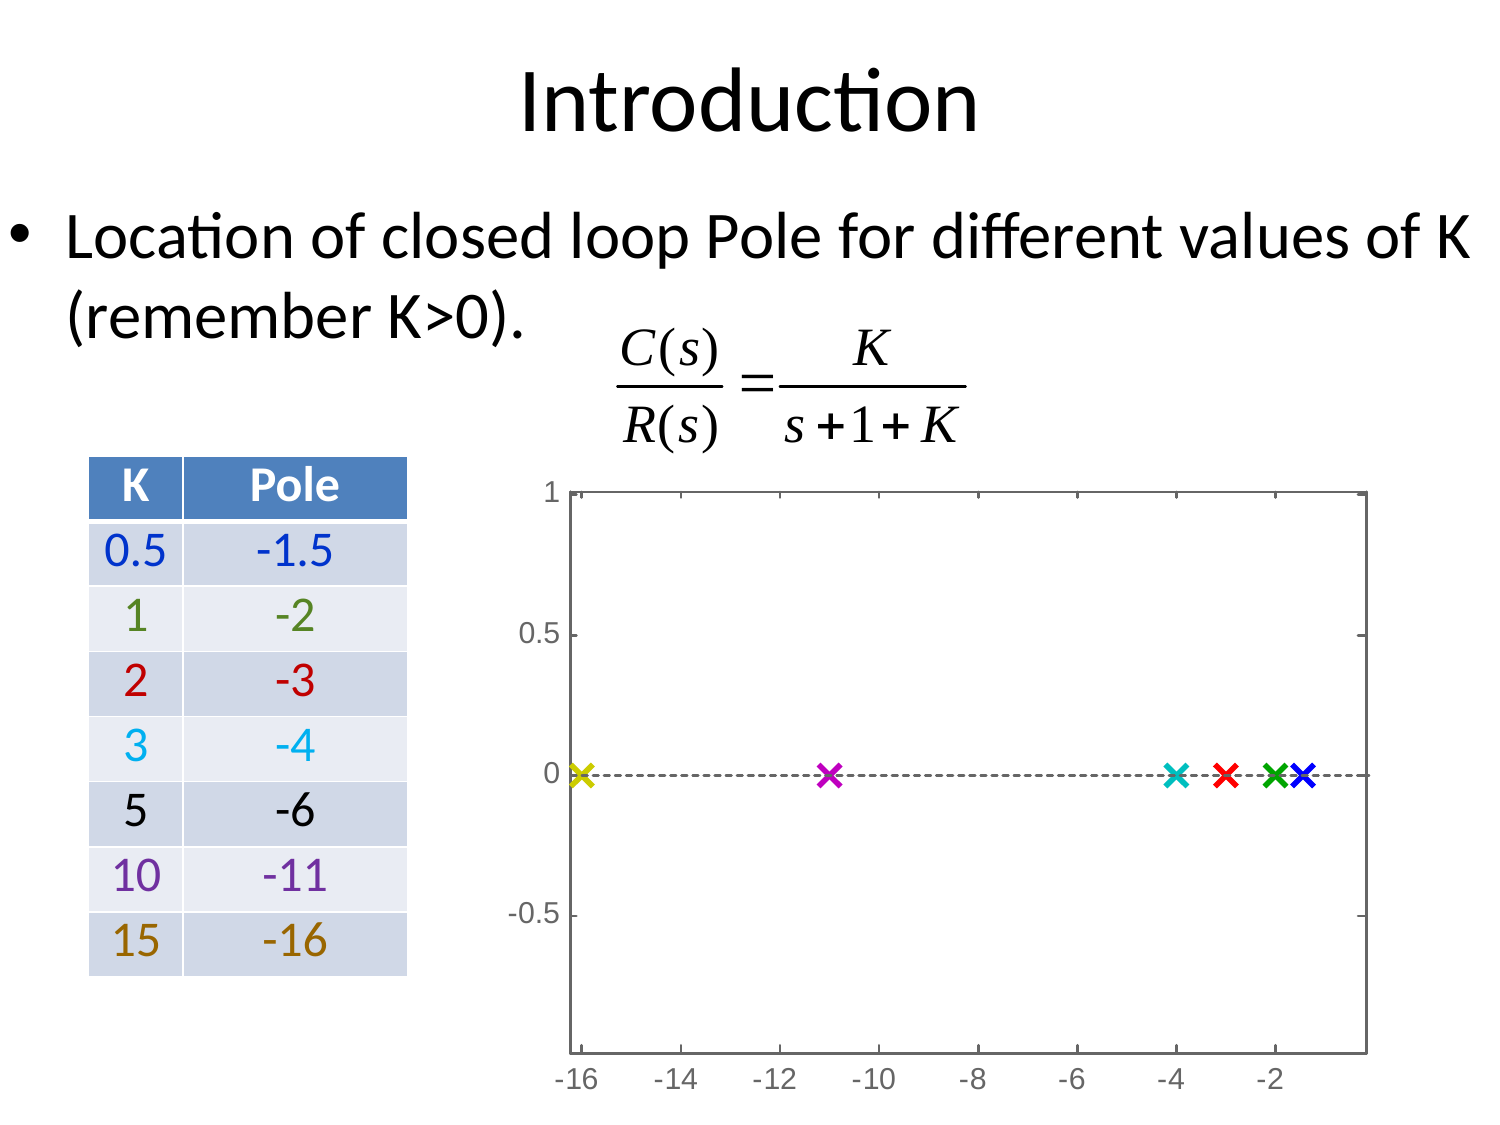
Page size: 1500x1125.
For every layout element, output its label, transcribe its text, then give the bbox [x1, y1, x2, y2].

table_cell 0.5 [89, 524, 182, 585]
table_cell -3 [184, 652, 407, 716]
table_cell -6 [184, 782, 407, 846]
table_cell -2 [184, 587, 407, 651]
table_cell 10 [89, 848, 182, 911]
table_cell -11 [184, 848, 407, 911]
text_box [607, 314, 978, 464]
title Introduction [75, 19, 1425, 171]
table_cell -16 [184, 913, 407, 976]
table_cell -4 [184, 717, 407, 781]
table_cell 1 [89, 587, 182, 651]
table_cell 3 [89, 717, 182, 781]
table_cell -1.5 [184, 524, 407, 585]
table_cell 2 [89, 652, 182, 716]
list Location of closed loop Pole for different values of K (remember K>0). [0, 184, 1489, 1106]
table_cell 15 [89, 913, 182, 976]
picture [489, 474, 1377, 1107]
table_cell 5 [89, 782, 182, 846]
table_header Pole [184, 457, 407, 519]
table_header K [89, 457, 182, 519]
